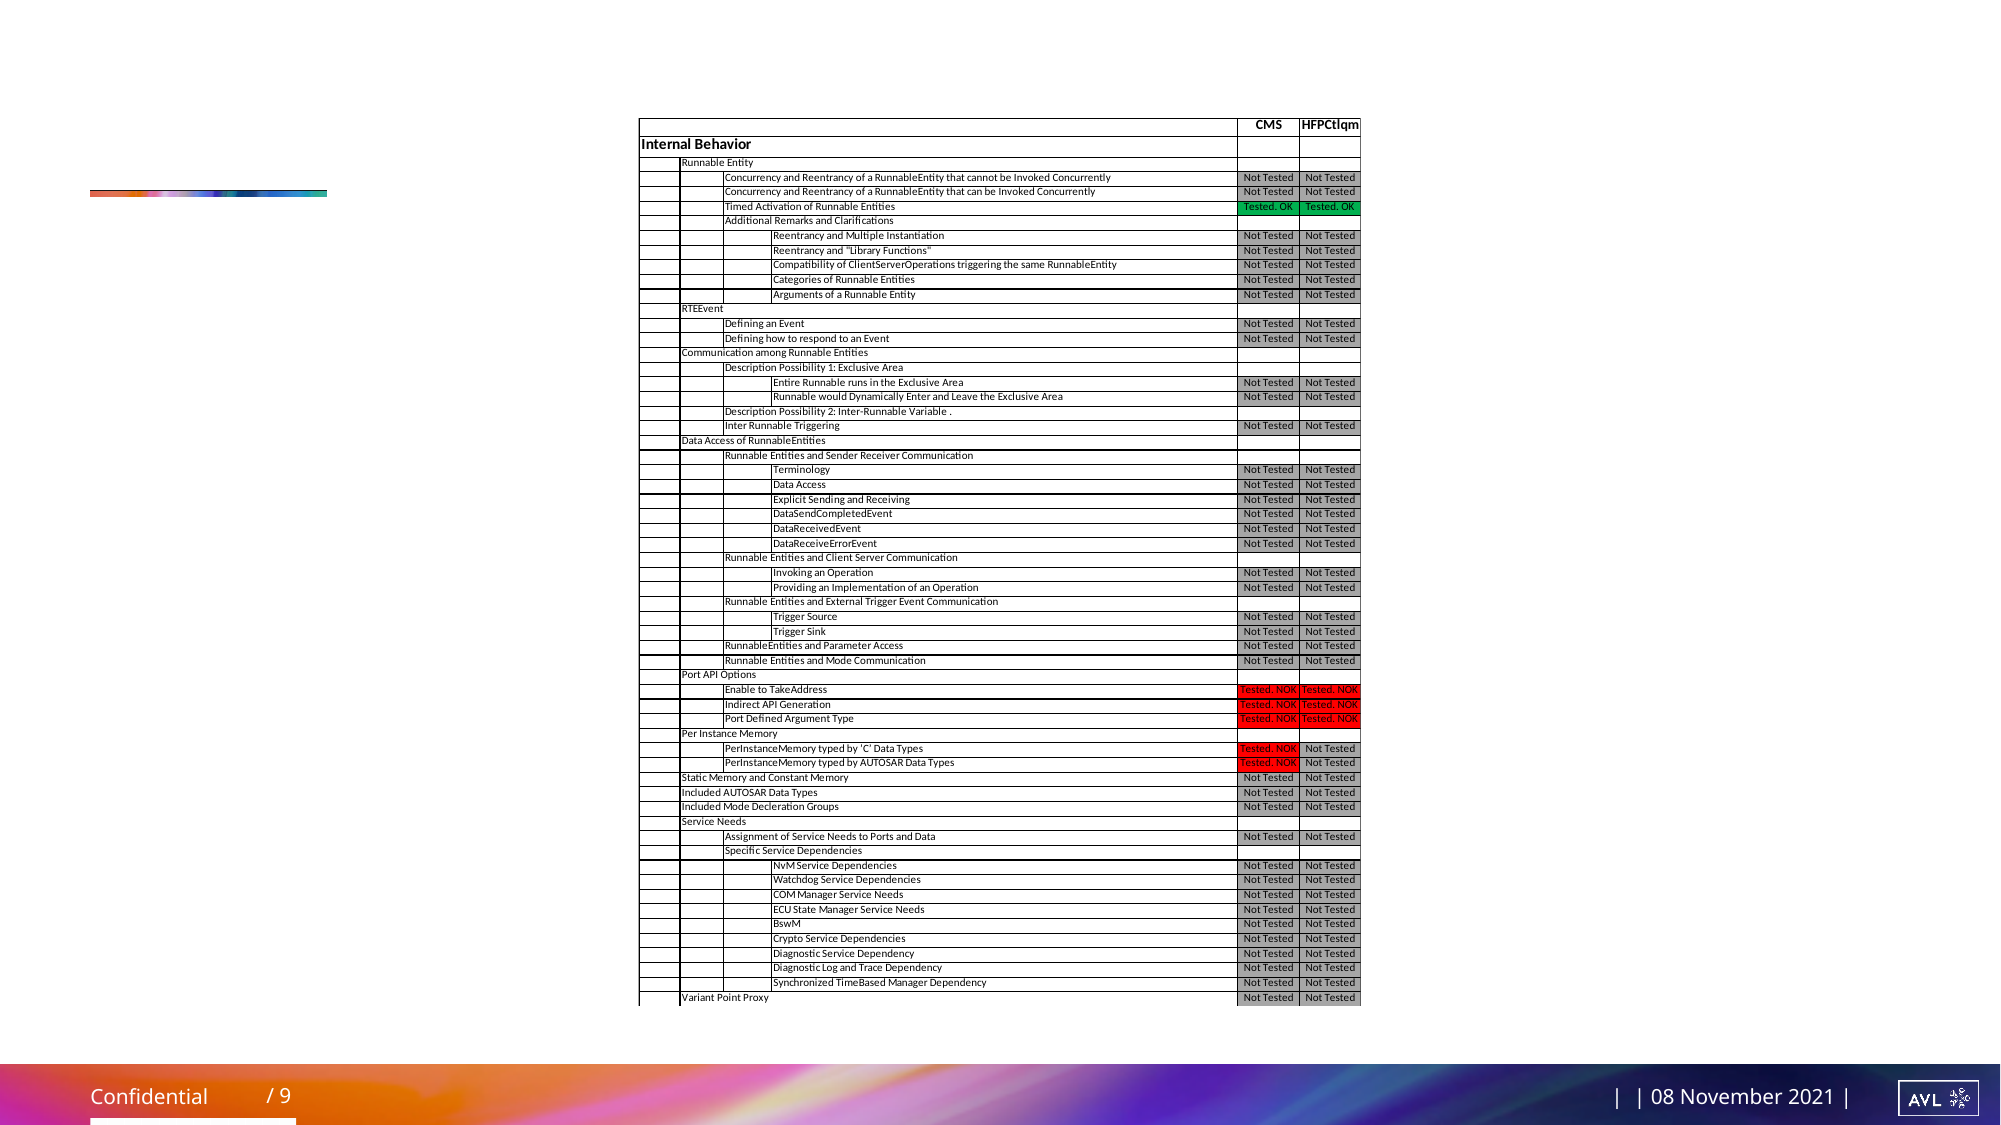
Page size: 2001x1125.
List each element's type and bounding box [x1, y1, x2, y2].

text_box [638, 117, 1362, 1007]
picture [0, 1064, 2001, 1125]
picture [90, 190, 327, 197]
